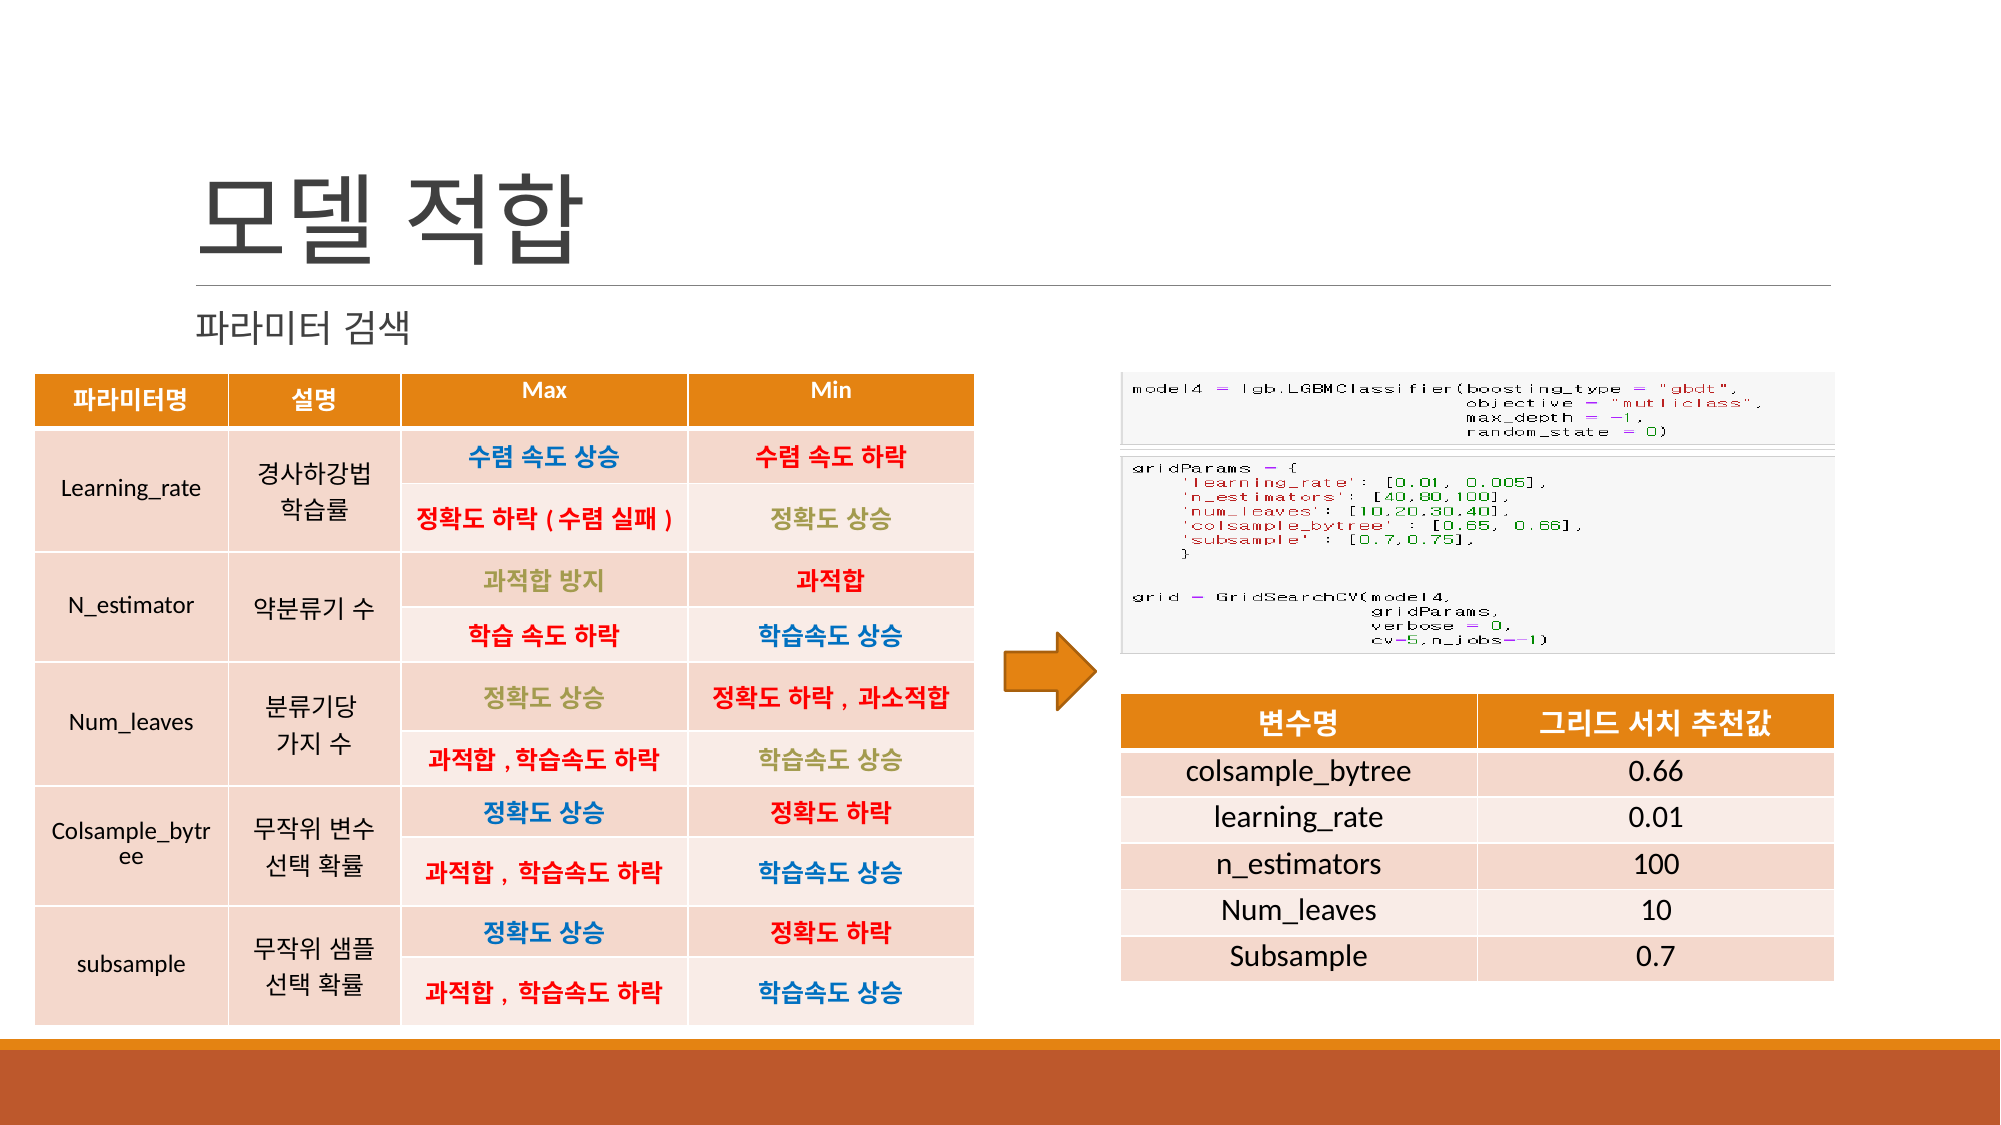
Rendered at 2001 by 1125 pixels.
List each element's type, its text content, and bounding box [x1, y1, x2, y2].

table_cell 학습속도 상승 [689, 732, 974, 785]
picture [1119, 372, 1836, 660]
table_cell N_estimator [35, 553, 228, 661]
table_cell 수렴 속도 상승 [402, 431, 687, 483]
table_cell 정확도 상승 [689, 484, 974, 551]
table_cell 0.66 [1478, 753, 1834, 796]
table_header Min [689, 374, 974, 426]
table_cell 0.7 [1478, 937, 1834, 981]
table_cell 무작위 샘플 선택 확률 [229, 907, 400, 1025]
list 파라미터 검색 [180, 302, 1830, 963]
table_cell 정확도 상승 [402, 663, 687, 730]
table_cell 학습속도 상승 [689, 608, 974, 661]
table_cell 경사하강법 학습률 [229, 431, 400, 551]
table_cell Subsample [1121, 937, 1477, 981]
table_header 설명 [229, 374, 400, 426]
table_cell 과적합, 학습속도 하락 [402, 958, 687, 1025]
table_cell 과적합, 학습속도 하락 [402, 838, 687, 905]
table_cell Num_leaves [35, 663, 228, 785]
table_cell 과적합 [689, 553, 974, 606]
table_cell 정확도 하락 [689, 907, 974, 956]
table_cell 정확도 하락(수렴 실패) [402, 484, 687, 551]
table_cell 정확도 상승 [402, 787, 687, 836]
table_cell 수렴 속도 하락 [689, 431, 974, 483]
table_cell Num_leaves [1121, 890, 1477, 935]
table_cell n_estimators [1121, 844, 1477, 889]
table_cell 100 [1478, 844, 1834, 889]
table_cell Learning_rate [35, 431, 228, 551]
table_header 파라미터명 [35, 374, 228, 426]
table_cell 학습 속도 하락 [402, 608, 687, 661]
table_header Max [402, 374, 687, 426]
table_cell 0.01 [1478, 798, 1834, 842]
table_cell Colsample_bytree [35, 787, 228, 905]
table_cell learning_rate [1121, 798, 1477, 842]
table_header 그리드 서치 추천값 [1478, 694, 1834, 748]
table_cell colsample_bytree [1121, 753, 1477, 796]
table_cell 정확도 상승 [402, 907, 687, 956]
table_cell 정확도 하락, 과소적합 [689, 663, 974, 730]
table_cell 분류기당 가지 수 [229, 663, 400, 785]
text_box [1003, 631, 1097, 712]
title 모델 적합 [180, 47, 1830, 285]
table_cell subsample [35, 907, 228, 1025]
table_cell 과적합,학습속도 하락 [402, 732, 687, 785]
table_cell 과적합 방지 [402, 553, 687, 606]
table_cell 학습속도 상승 [689, 958, 974, 1025]
table_cell 학습속도 상승 [689, 838, 974, 905]
table_cell 10 [1478, 890, 1834, 935]
table_cell 약분류기 수 [229, 553, 400, 661]
table_cell 무작위 변수 선택 확률 [229, 787, 400, 905]
table_header 변수명 [1121, 694, 1477, 748]
table_cell 정확도 하락 [689, 787, 974, 836]
